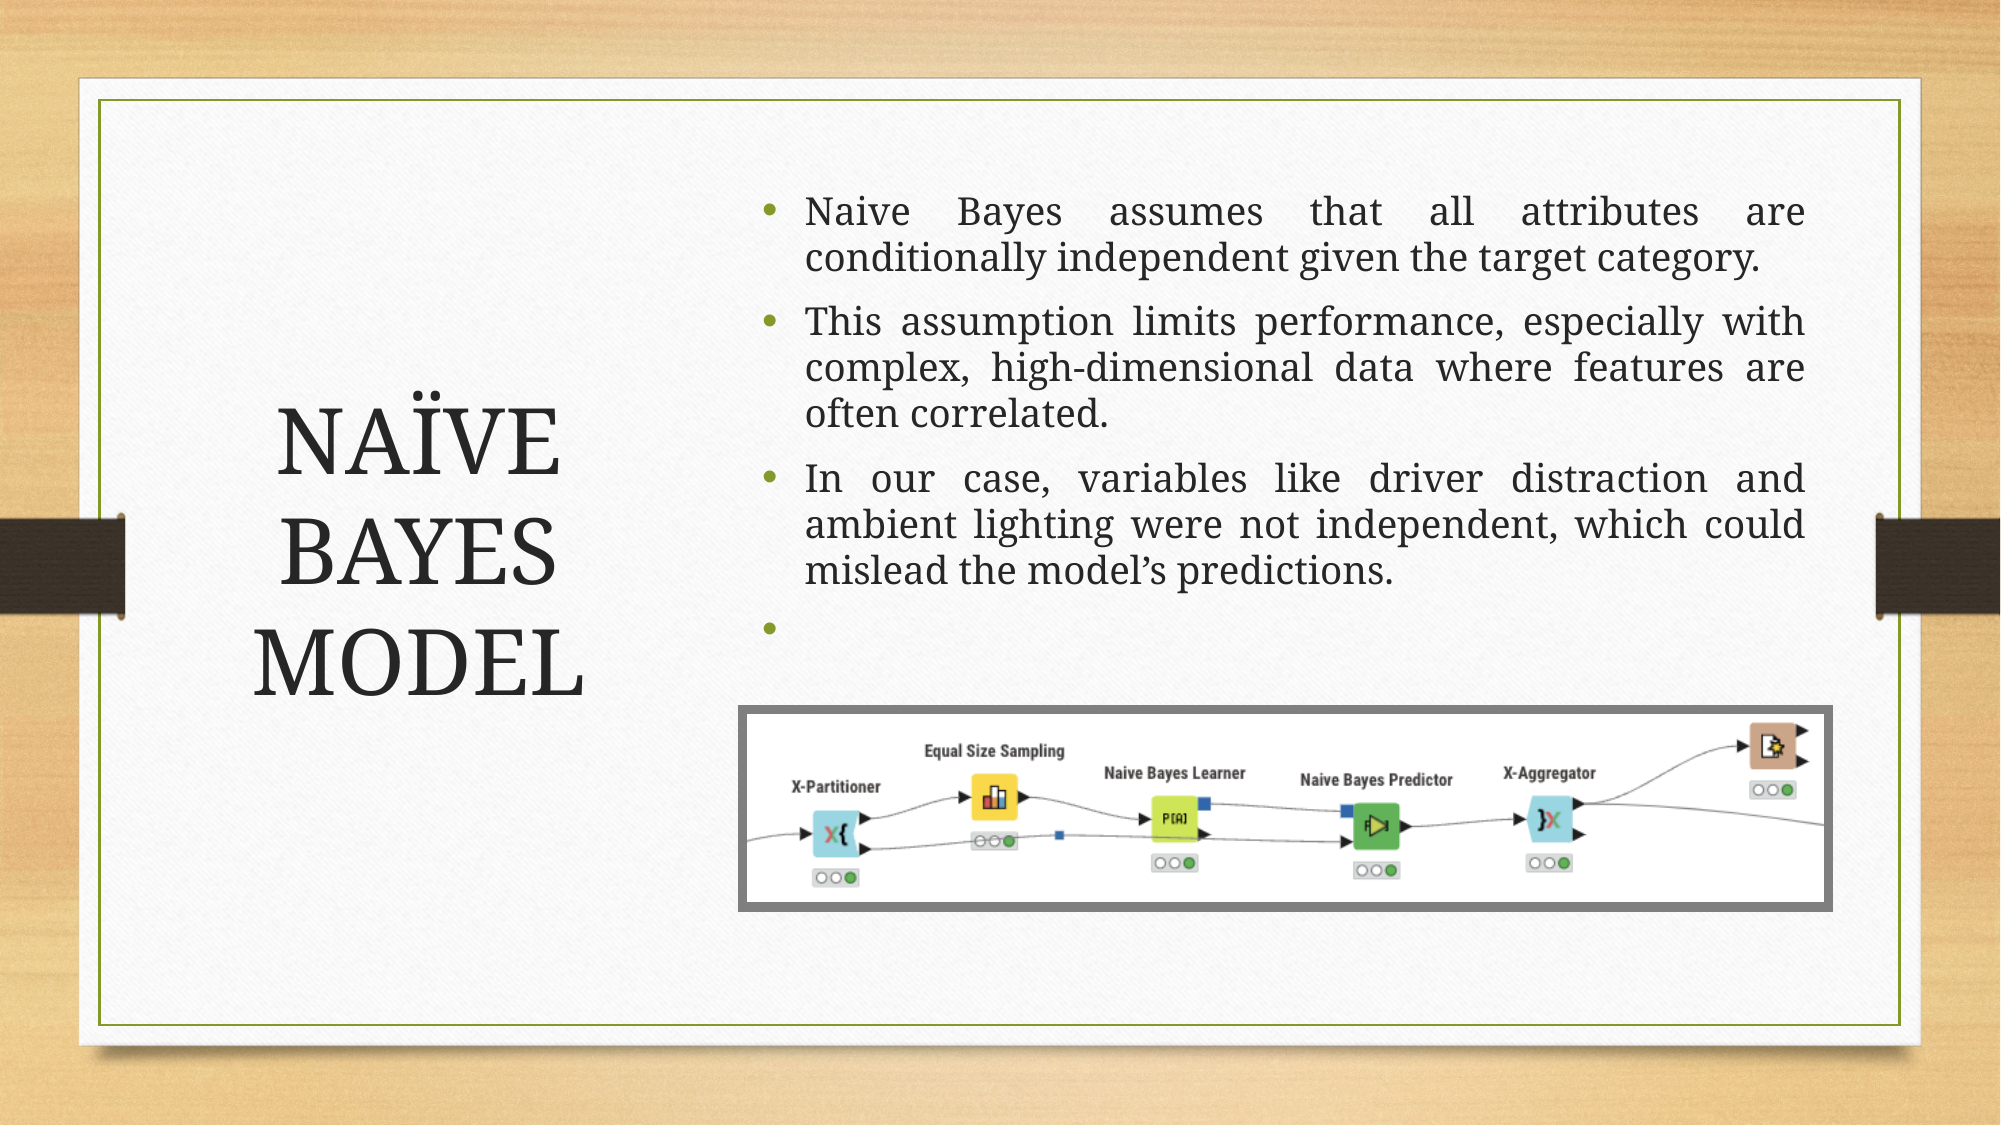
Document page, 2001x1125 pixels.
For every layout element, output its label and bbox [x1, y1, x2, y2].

text_box [0, 0, 2000, 1125]
picture [746, 713, 1824, 903]
